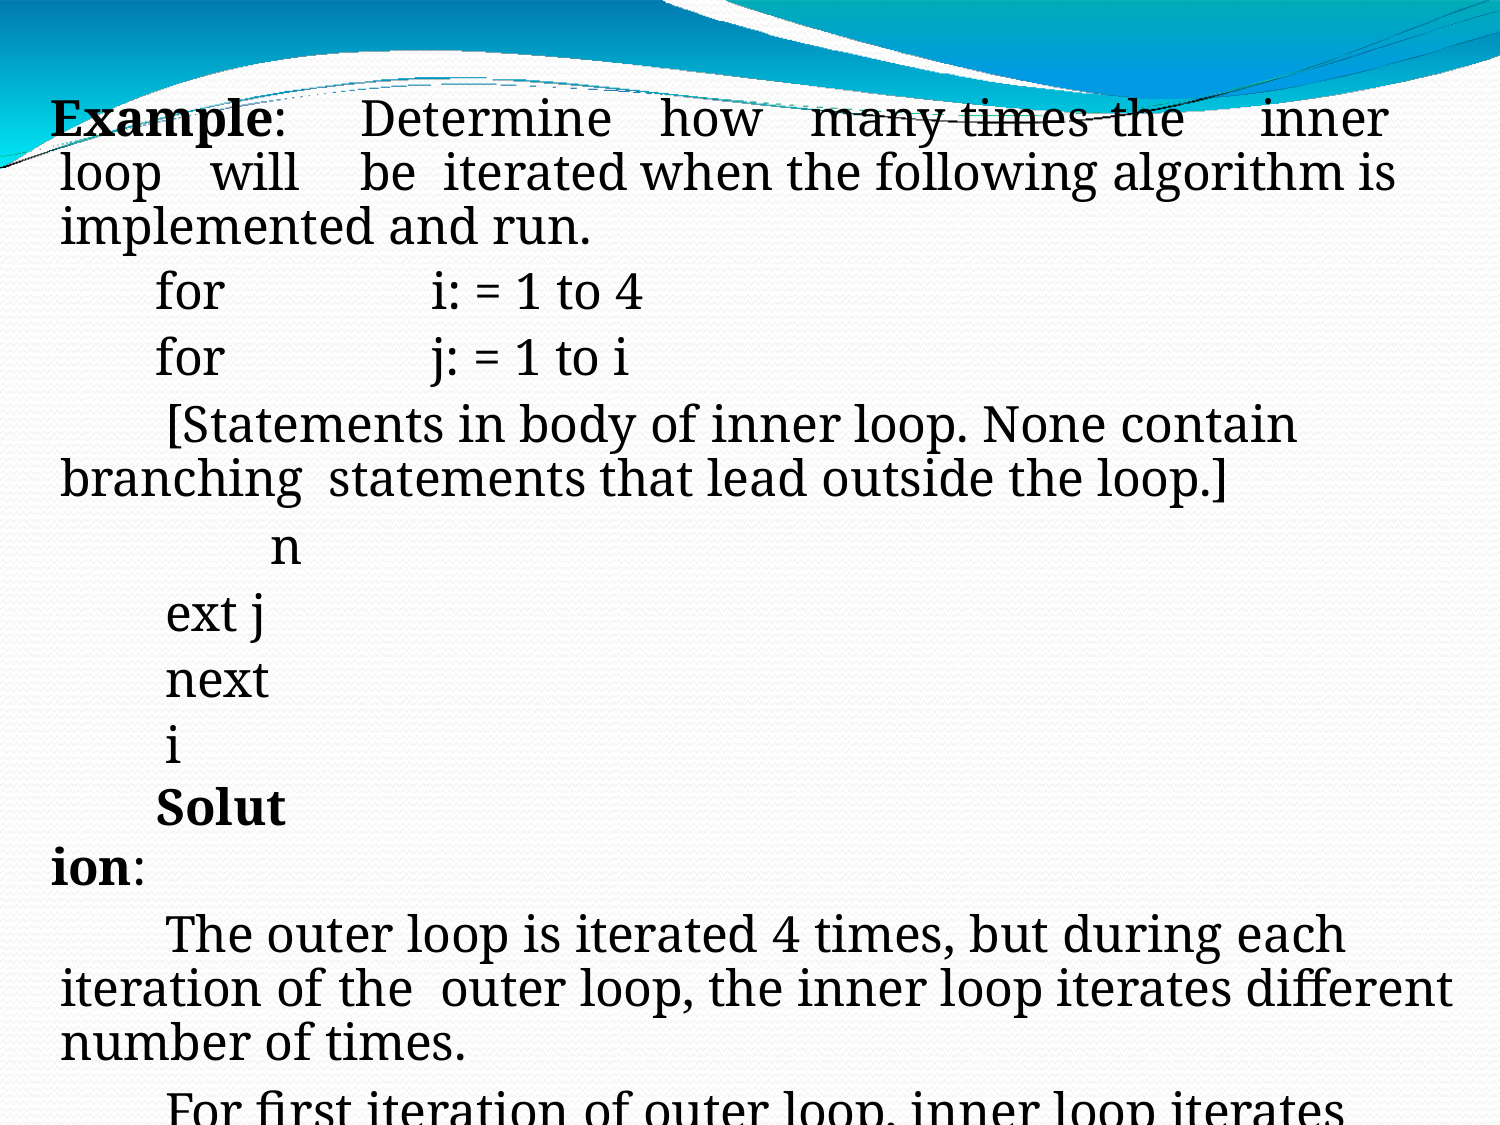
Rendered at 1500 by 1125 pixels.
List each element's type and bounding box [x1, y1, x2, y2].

text_box [0, 0, 1500, 1125]
